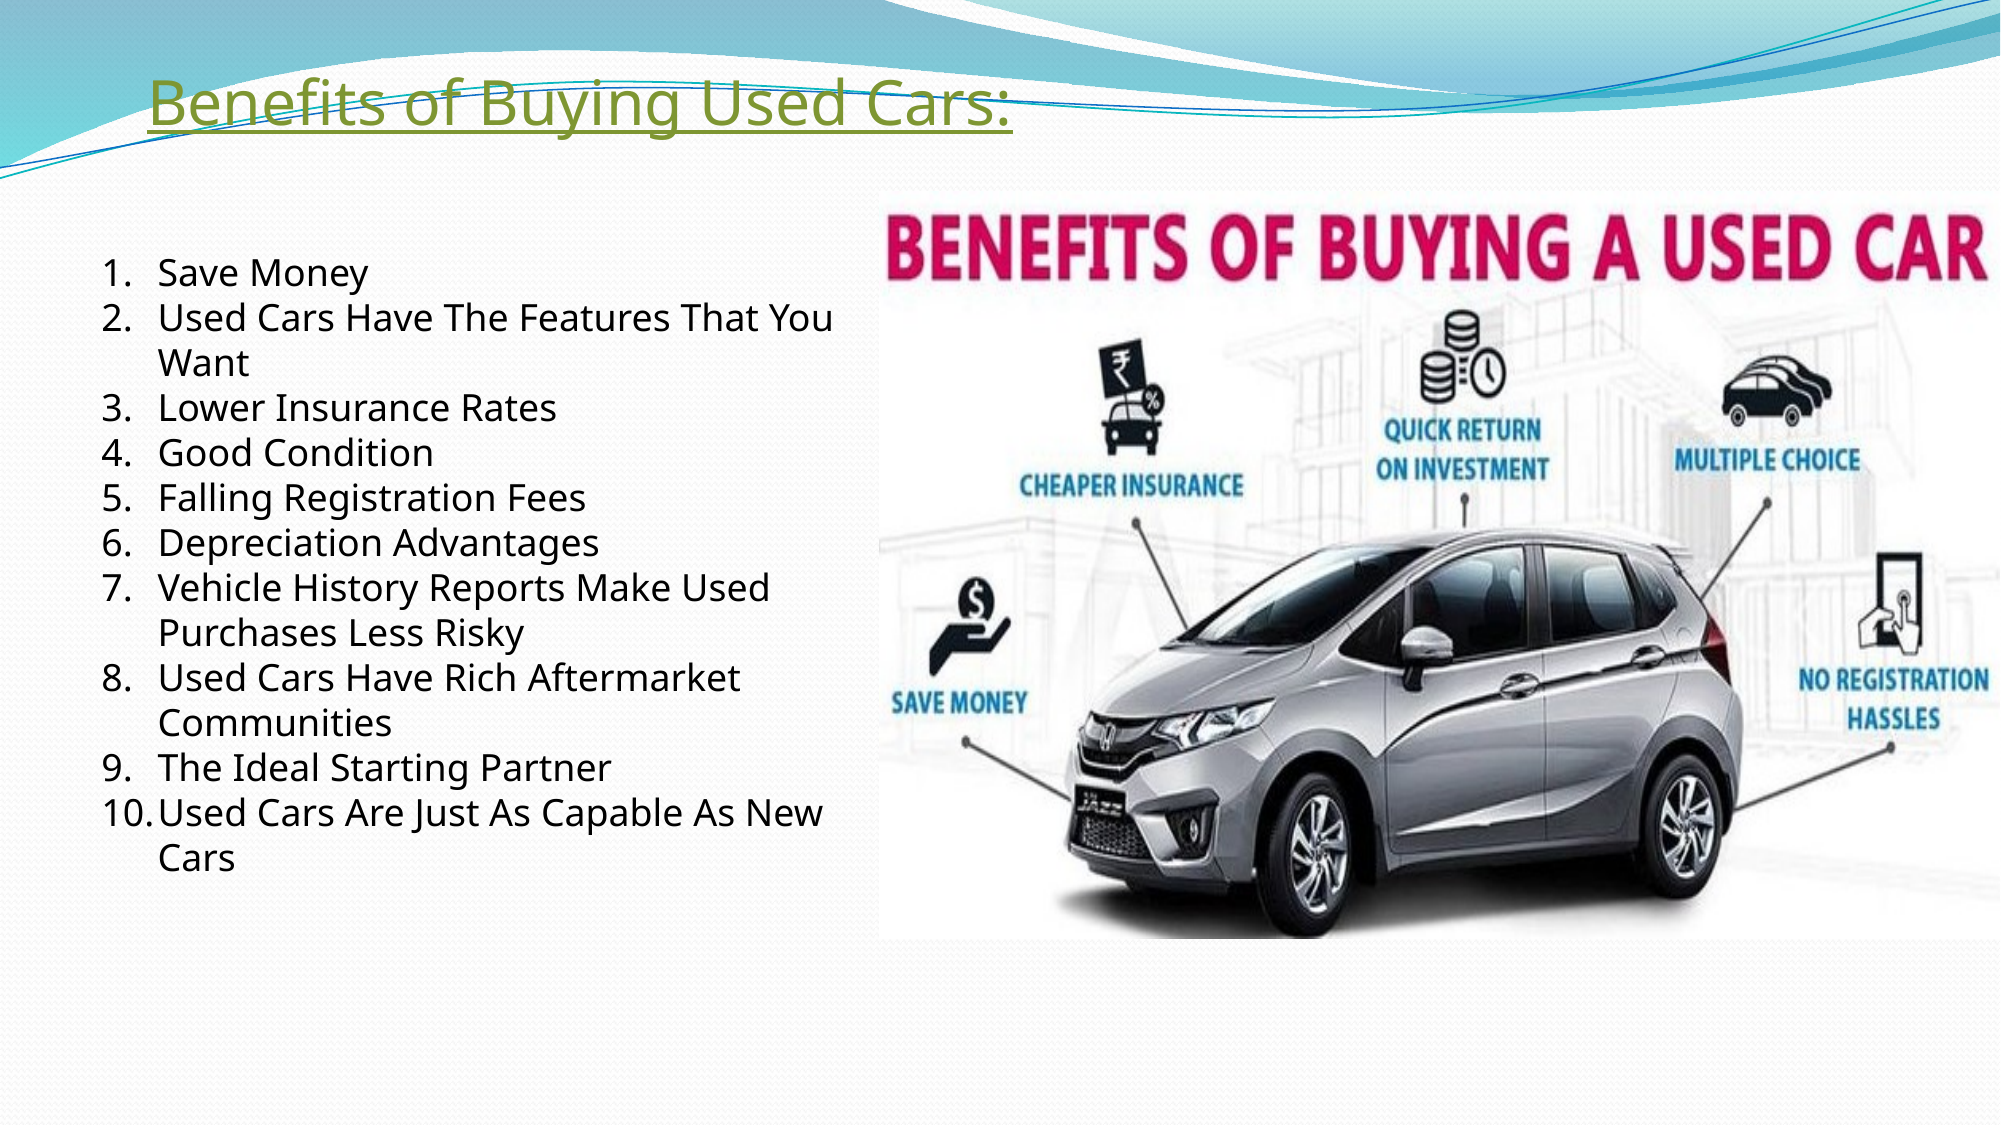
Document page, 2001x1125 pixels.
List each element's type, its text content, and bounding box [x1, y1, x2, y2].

text_box Save Money Used Cars Have The Features That You Want Lower Insurance Rates Good Condition Falling Registration Fees Depreciation Advantages Vehicle History Reports Make Used Purchases Less Risky Used Cars Have Rich Aftermarket Communities The Ideal Starting Partner Used Cars Are Just As Capable As New Cars [86, 241, 872, 932]
text_box Benefits of Buying Used Cars: [132, 55, 2000, 145]
picture [879, 191, 2000, 939]
